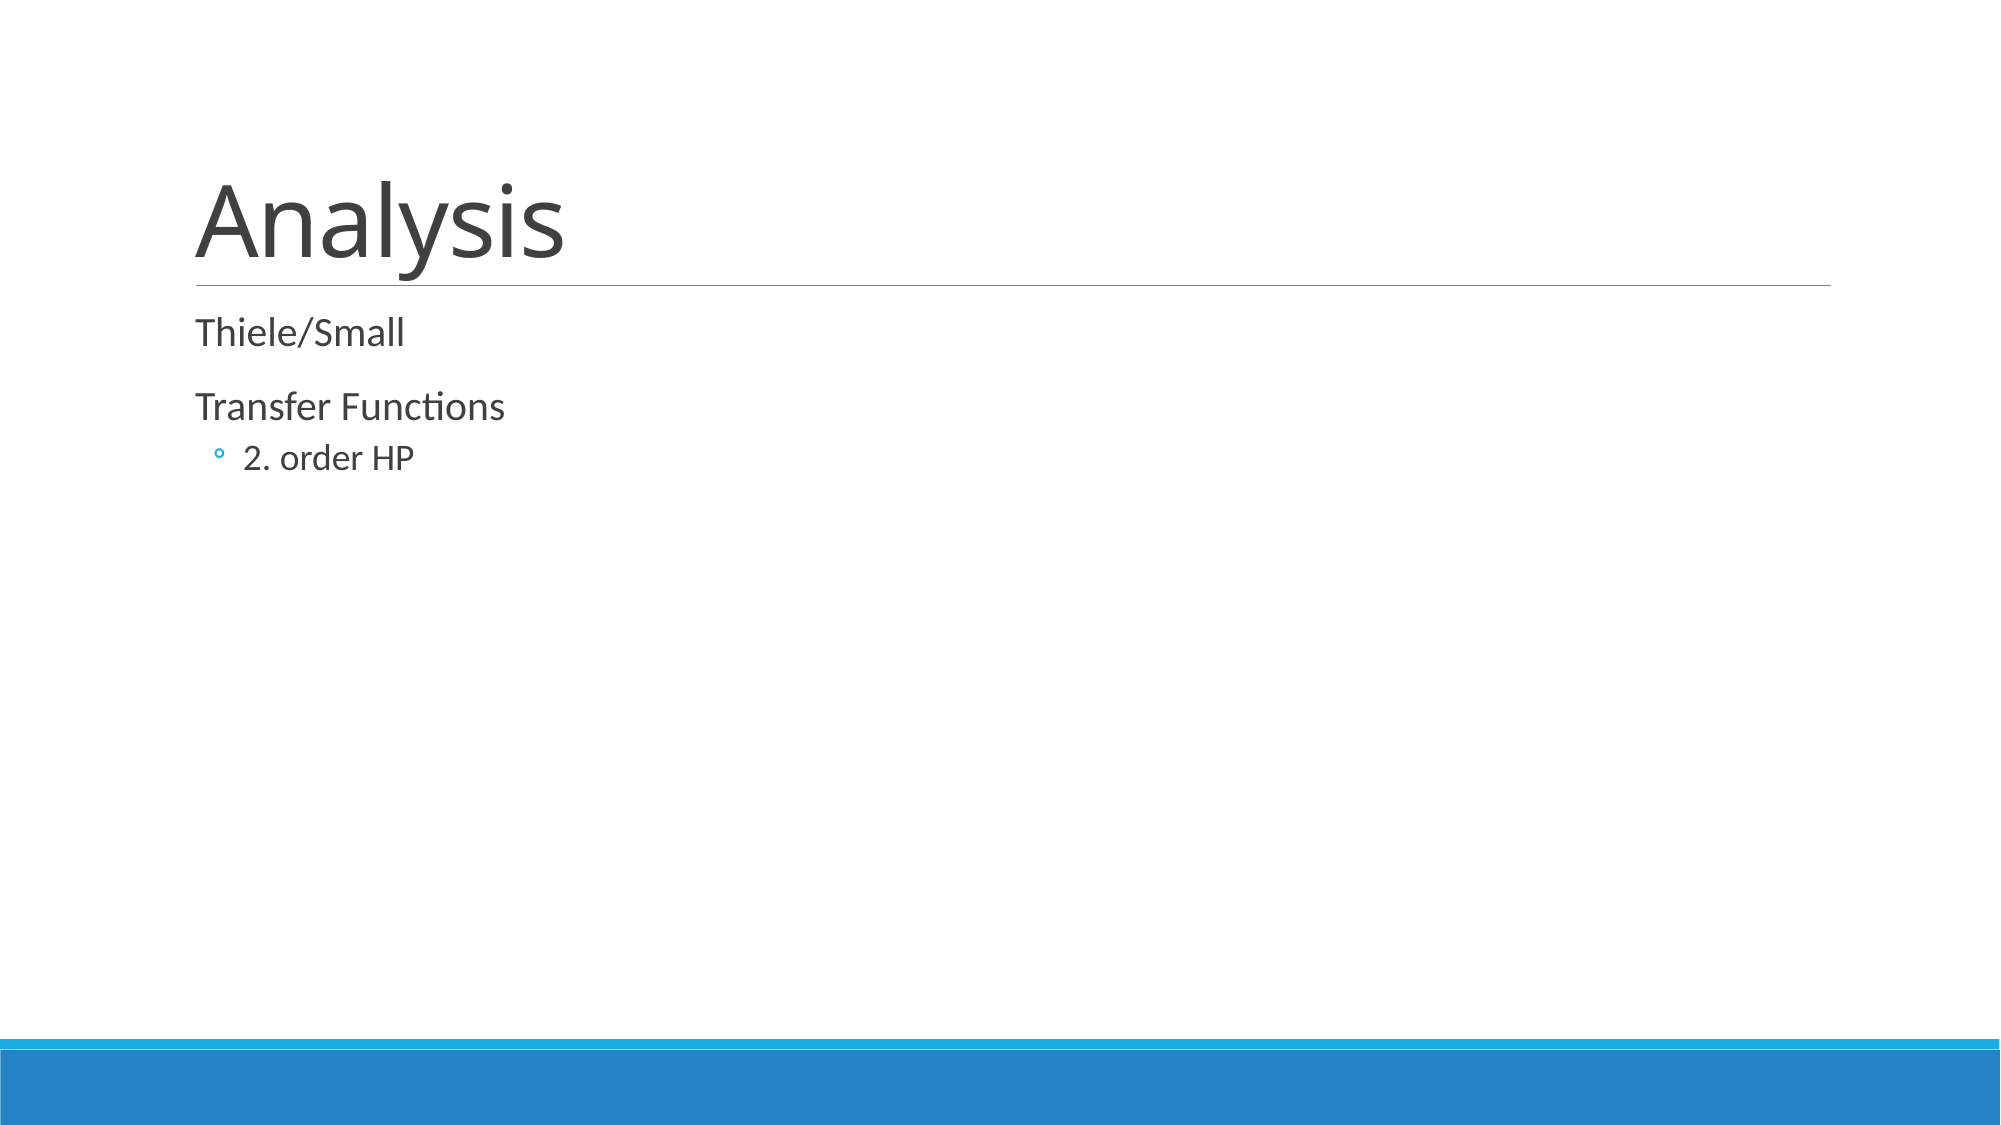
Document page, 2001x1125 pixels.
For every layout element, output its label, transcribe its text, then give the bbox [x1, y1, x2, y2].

list Thiele/Small Transfer Functions 2. order HP [180, 302, 1830, 963]
title Analysis [180, 47, 1830, 285]
